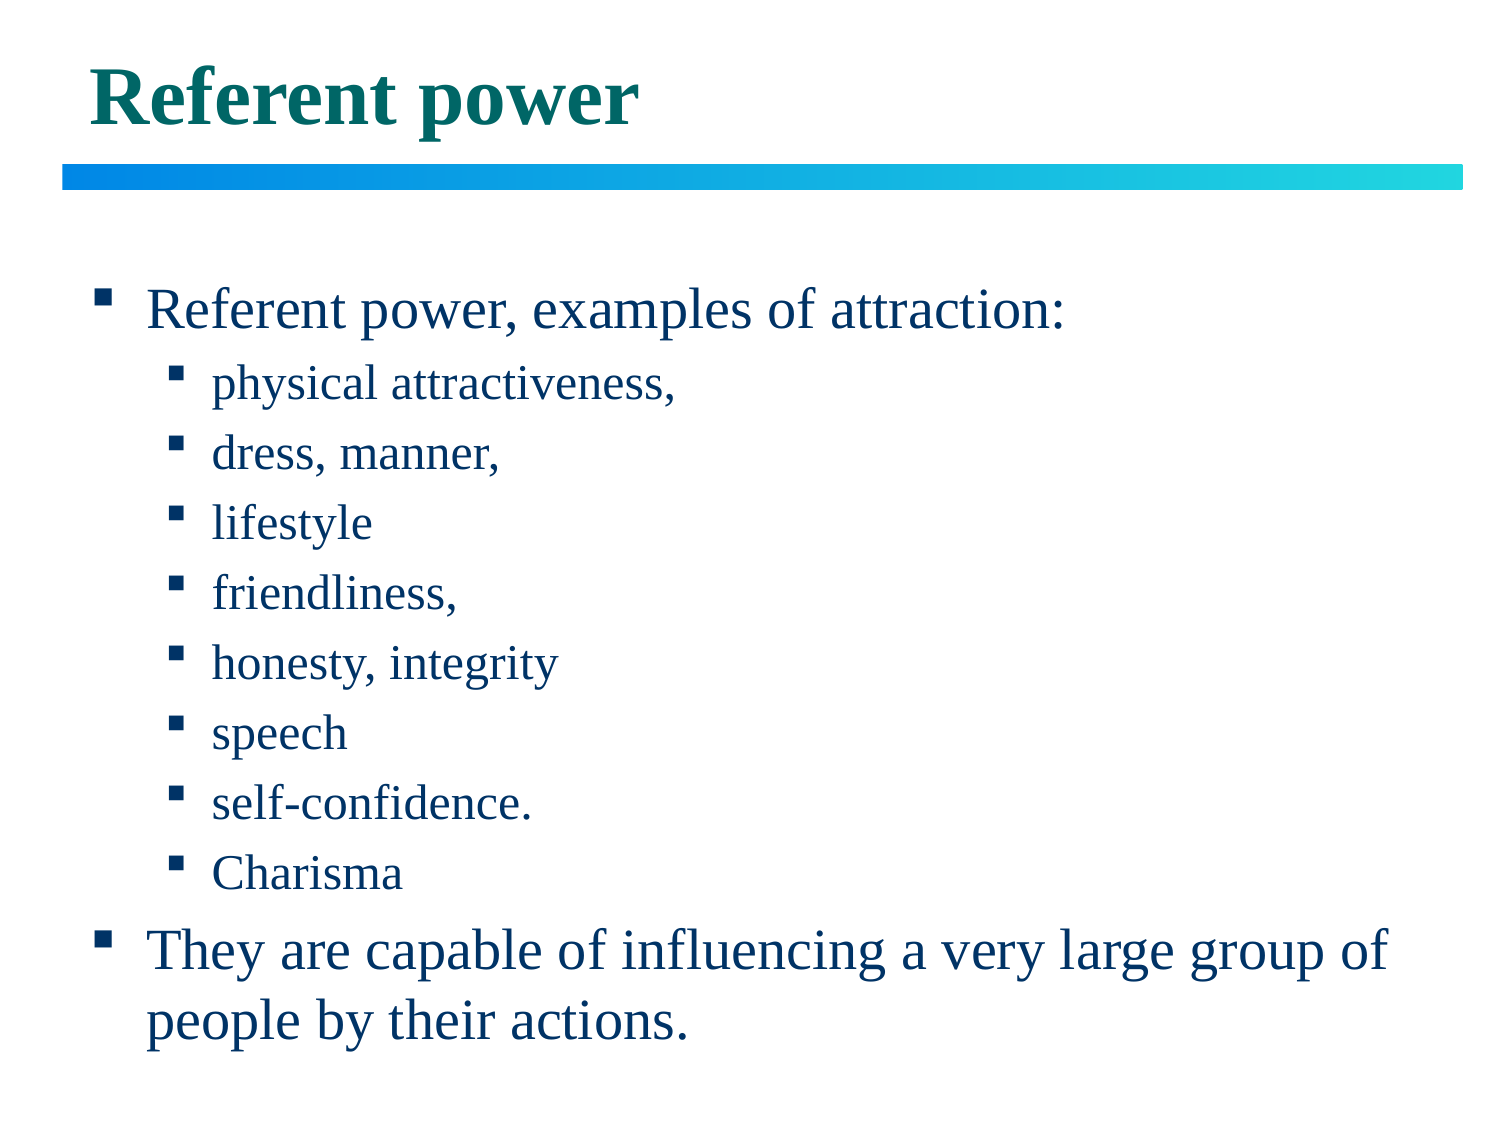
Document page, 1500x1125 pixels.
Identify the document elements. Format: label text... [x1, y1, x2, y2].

list Referent power, examples of attraction: physical attractiveness, dress, manner, lifestyle friendliness, honesty, integrity speech self-confidence. Charisma They are capable of influencing a very large group of people by their actions. [75, 262, 1425, 1005]
title Referent power [75, 45, 1425, 233]
